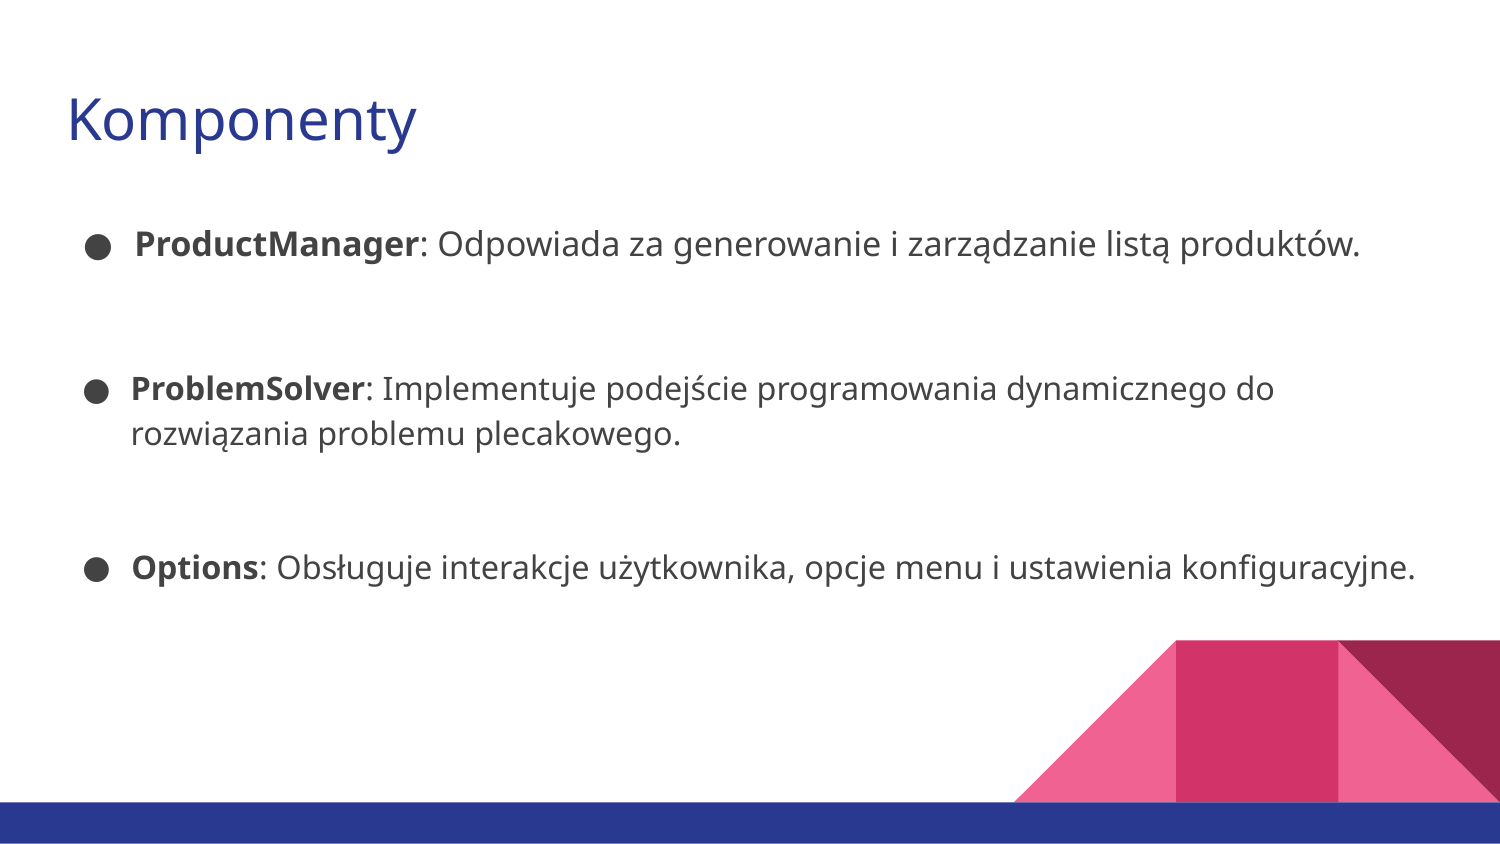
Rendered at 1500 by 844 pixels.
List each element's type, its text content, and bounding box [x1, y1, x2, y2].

title Komponenty [51, 67, 1449, 167]
list ProductManager: Odpowiada za generowanie i zarządzanie listą produktów. [51, 201, 1449, 290]
list ProblemSolver: Implementuje podejście programowania dynamicznego do rozwiązania problemu plecakowego. [51, 347, 1449, 468]
list Options: Obsługuje interakcje użytkownika, opcje menu i ustawienia konfiguracyjne. [51, 525, 1449, 646]
